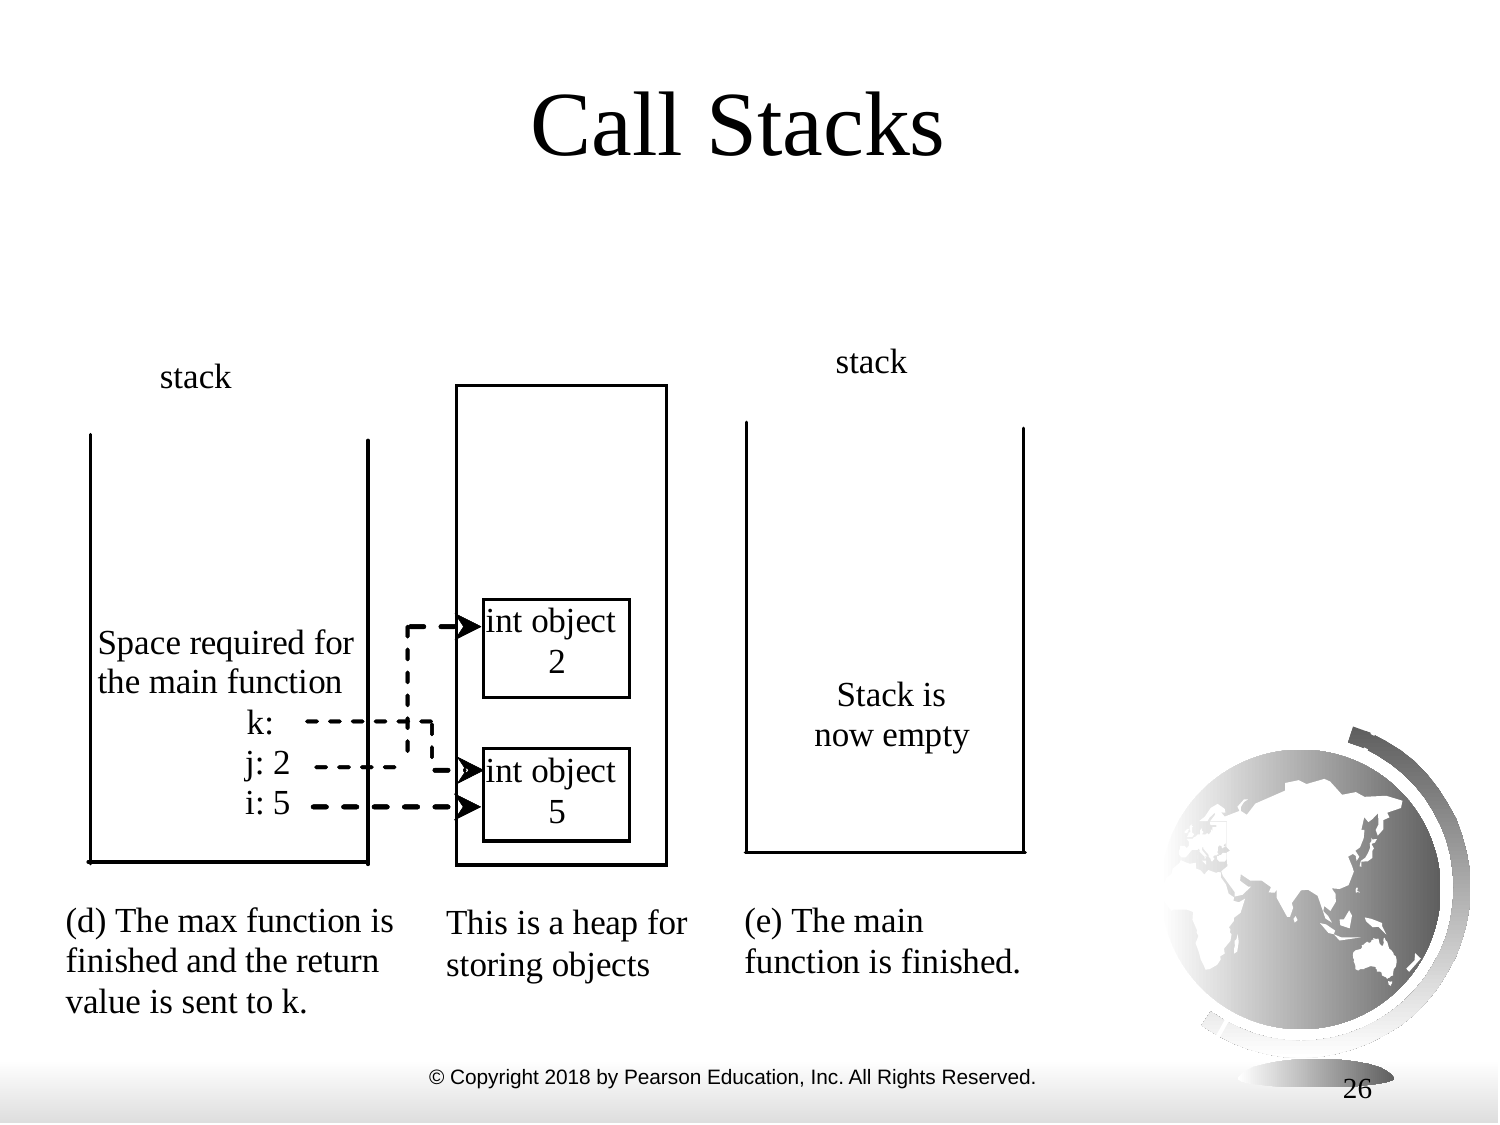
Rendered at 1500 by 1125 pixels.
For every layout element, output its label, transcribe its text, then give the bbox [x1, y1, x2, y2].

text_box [25, 285, 1475, 1032]
title Call Stacks [112, 62, 1388, 175]
slide_number 26 [1074, 1049, 1388, 1125]
